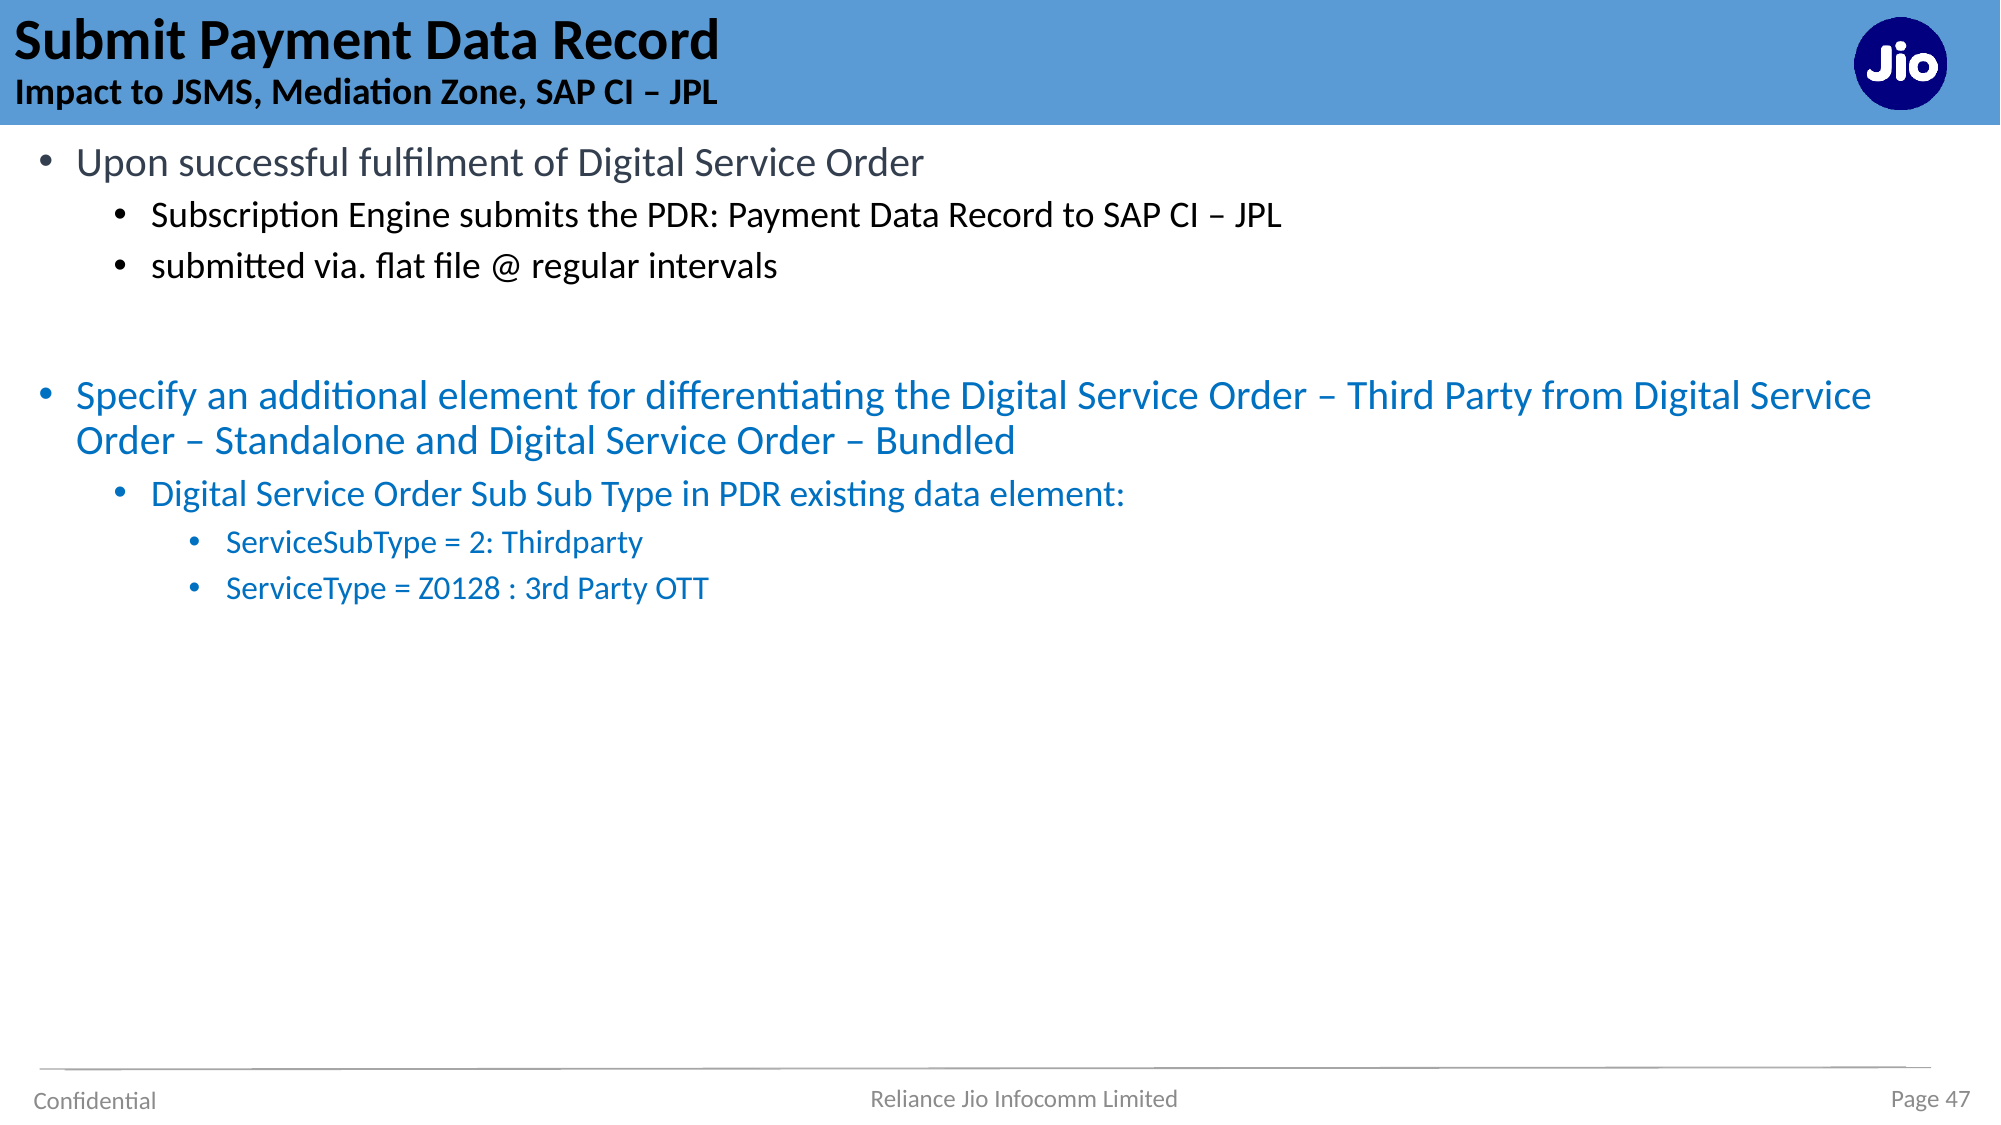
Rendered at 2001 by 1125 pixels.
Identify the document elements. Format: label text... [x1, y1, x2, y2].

title Submit Payment Data Record Impact to JSMS, Mediation Zone, SAP CI – JPL [0, 1, 1819, 117]
list Upon successful fulfilment of Digital Service Order Subscription Engine submits the PDR: Payment Data Record to SAP CI – JPL submitted via. flat file @ regular intervals Specify an additional element for differentiating the Digital Service Order – Third Party from Digital Service Order – Standalone and Digital Service Order – Bundled Digital Service Order Sub Sub Type in PDR existing data element: ServiceSubType = 2: Thirdparty ServiceType = Z0128 : 3rd Party OTT [23, 132, 1977, 1051]
picture [1854, 17, 1947, 110]
